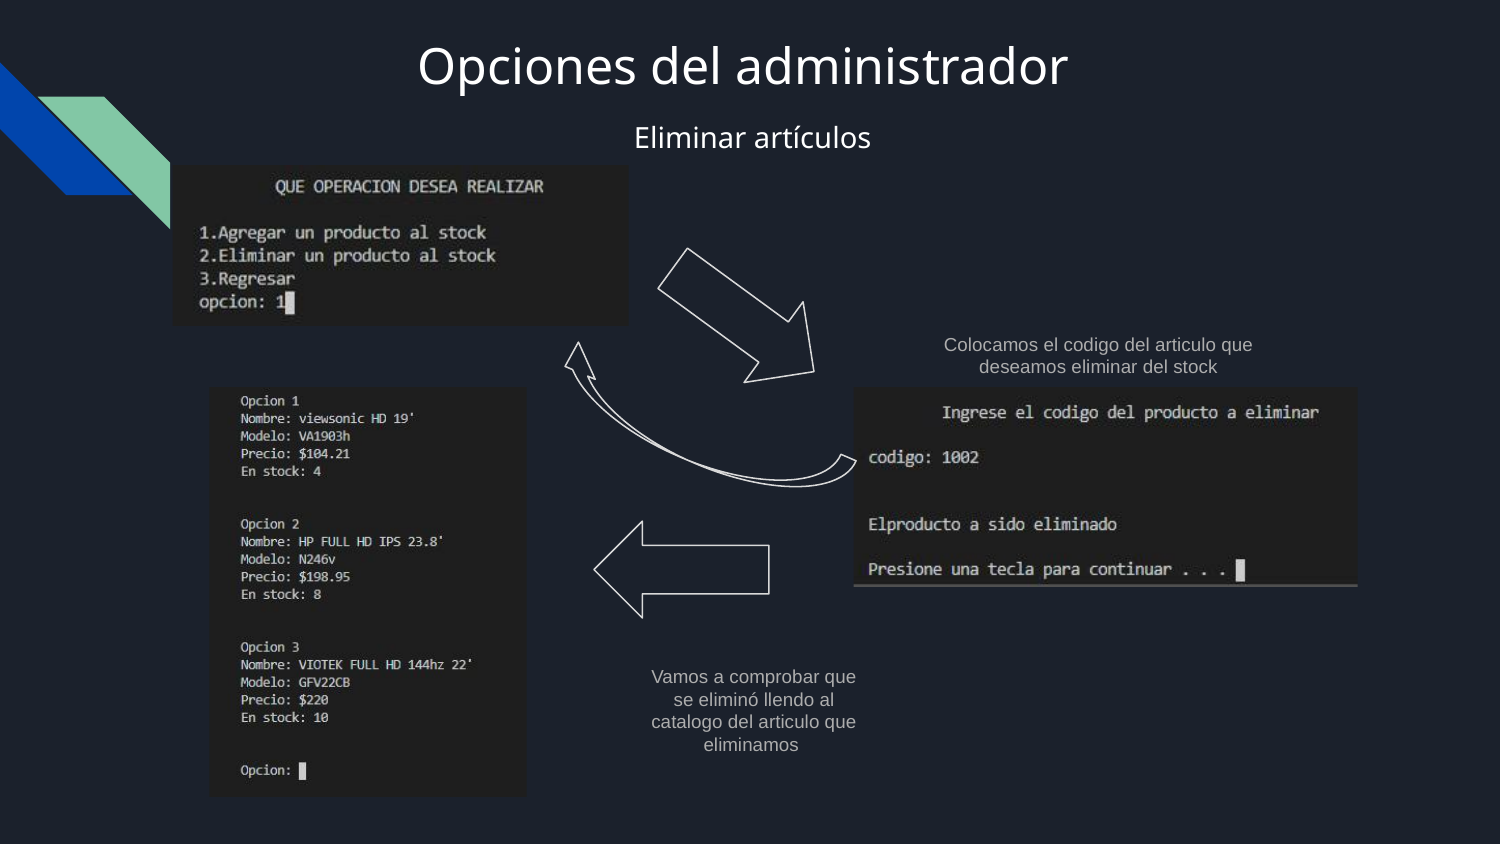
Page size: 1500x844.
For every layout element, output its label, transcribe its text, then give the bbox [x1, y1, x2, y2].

text_box [593, 521, 769, 619]
title Opciones del administrador [172, 19, 1328, 91]
text_box Eliminar artículos [466, 104, 1039, 152]
text_box Colocamos el codigo del articulo que deseamos eliminar del stock [922, 317, 1275, 385]
text_box Vamos a comprobar que se eliminó llendo al catalogo del articulo que eliminamos [627, 649, 880, 765]
text_box [565, 342, 848, 487]
text_box [657, 248, 814, 383]
picture [853, 386, 1358, 587]
picture [209, 386, 527, 797]
picture [172, 165, 629, 327]
